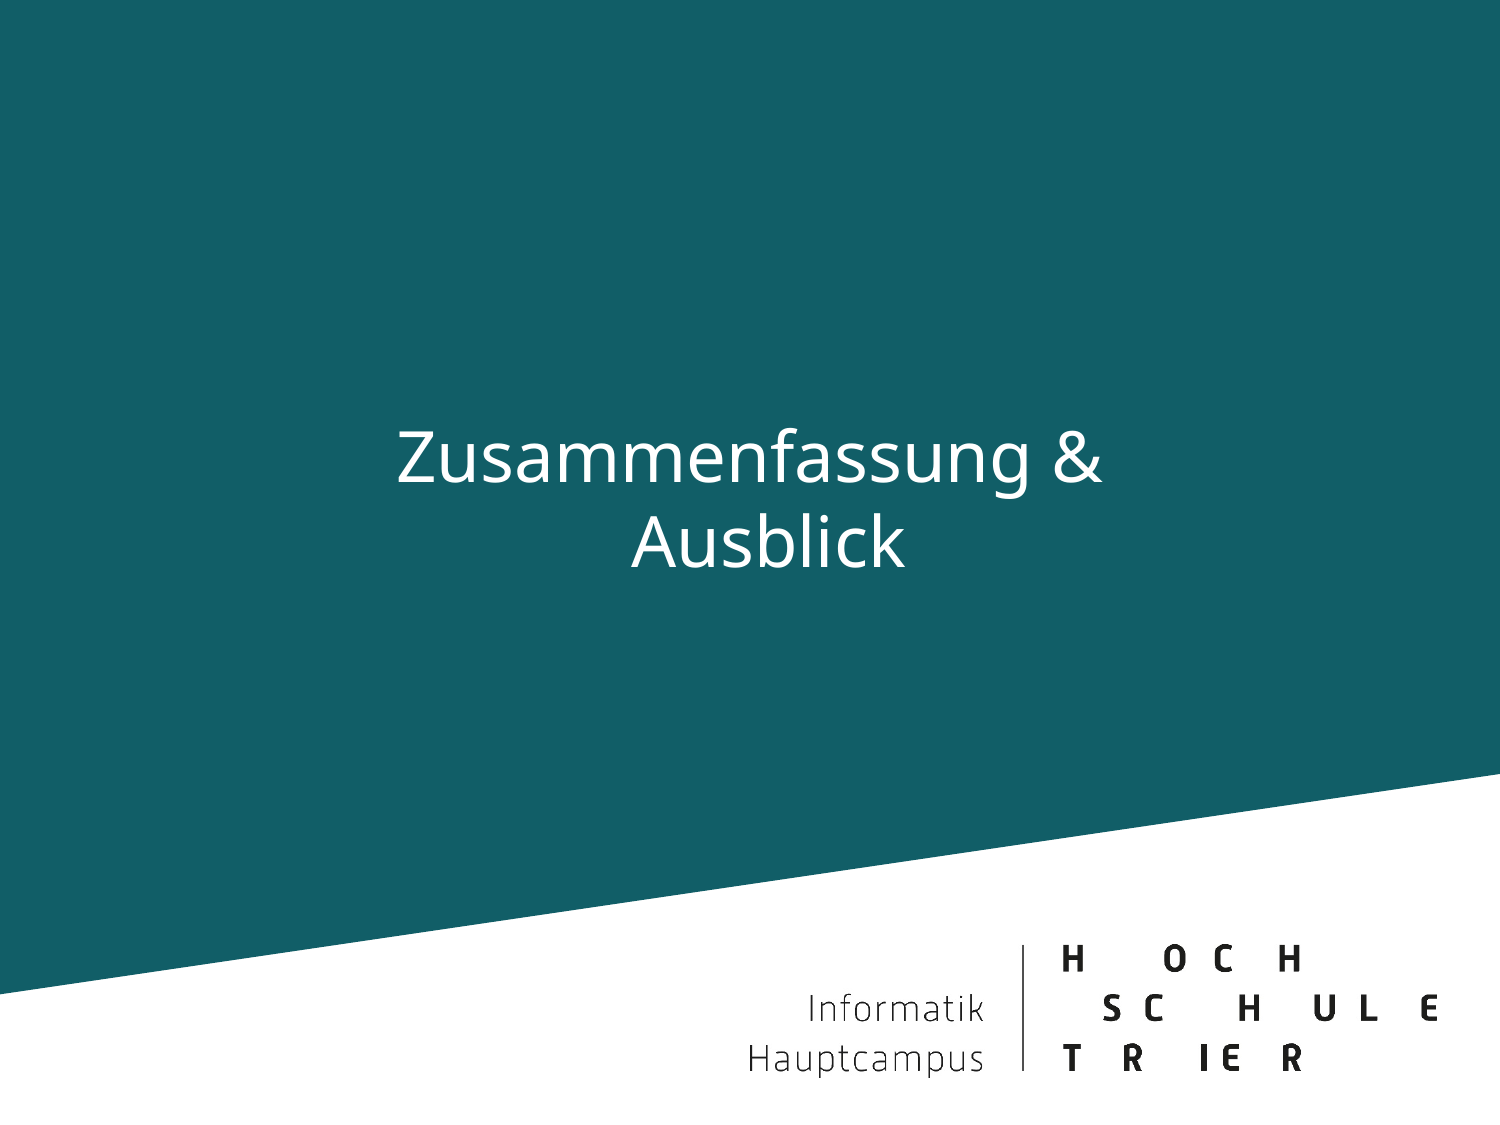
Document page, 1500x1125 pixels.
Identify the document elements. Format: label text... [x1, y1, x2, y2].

picture [750, 944, 1437, 1078]
list Zusammenfassung & Ausblick [319, 404, 1181, 531]
